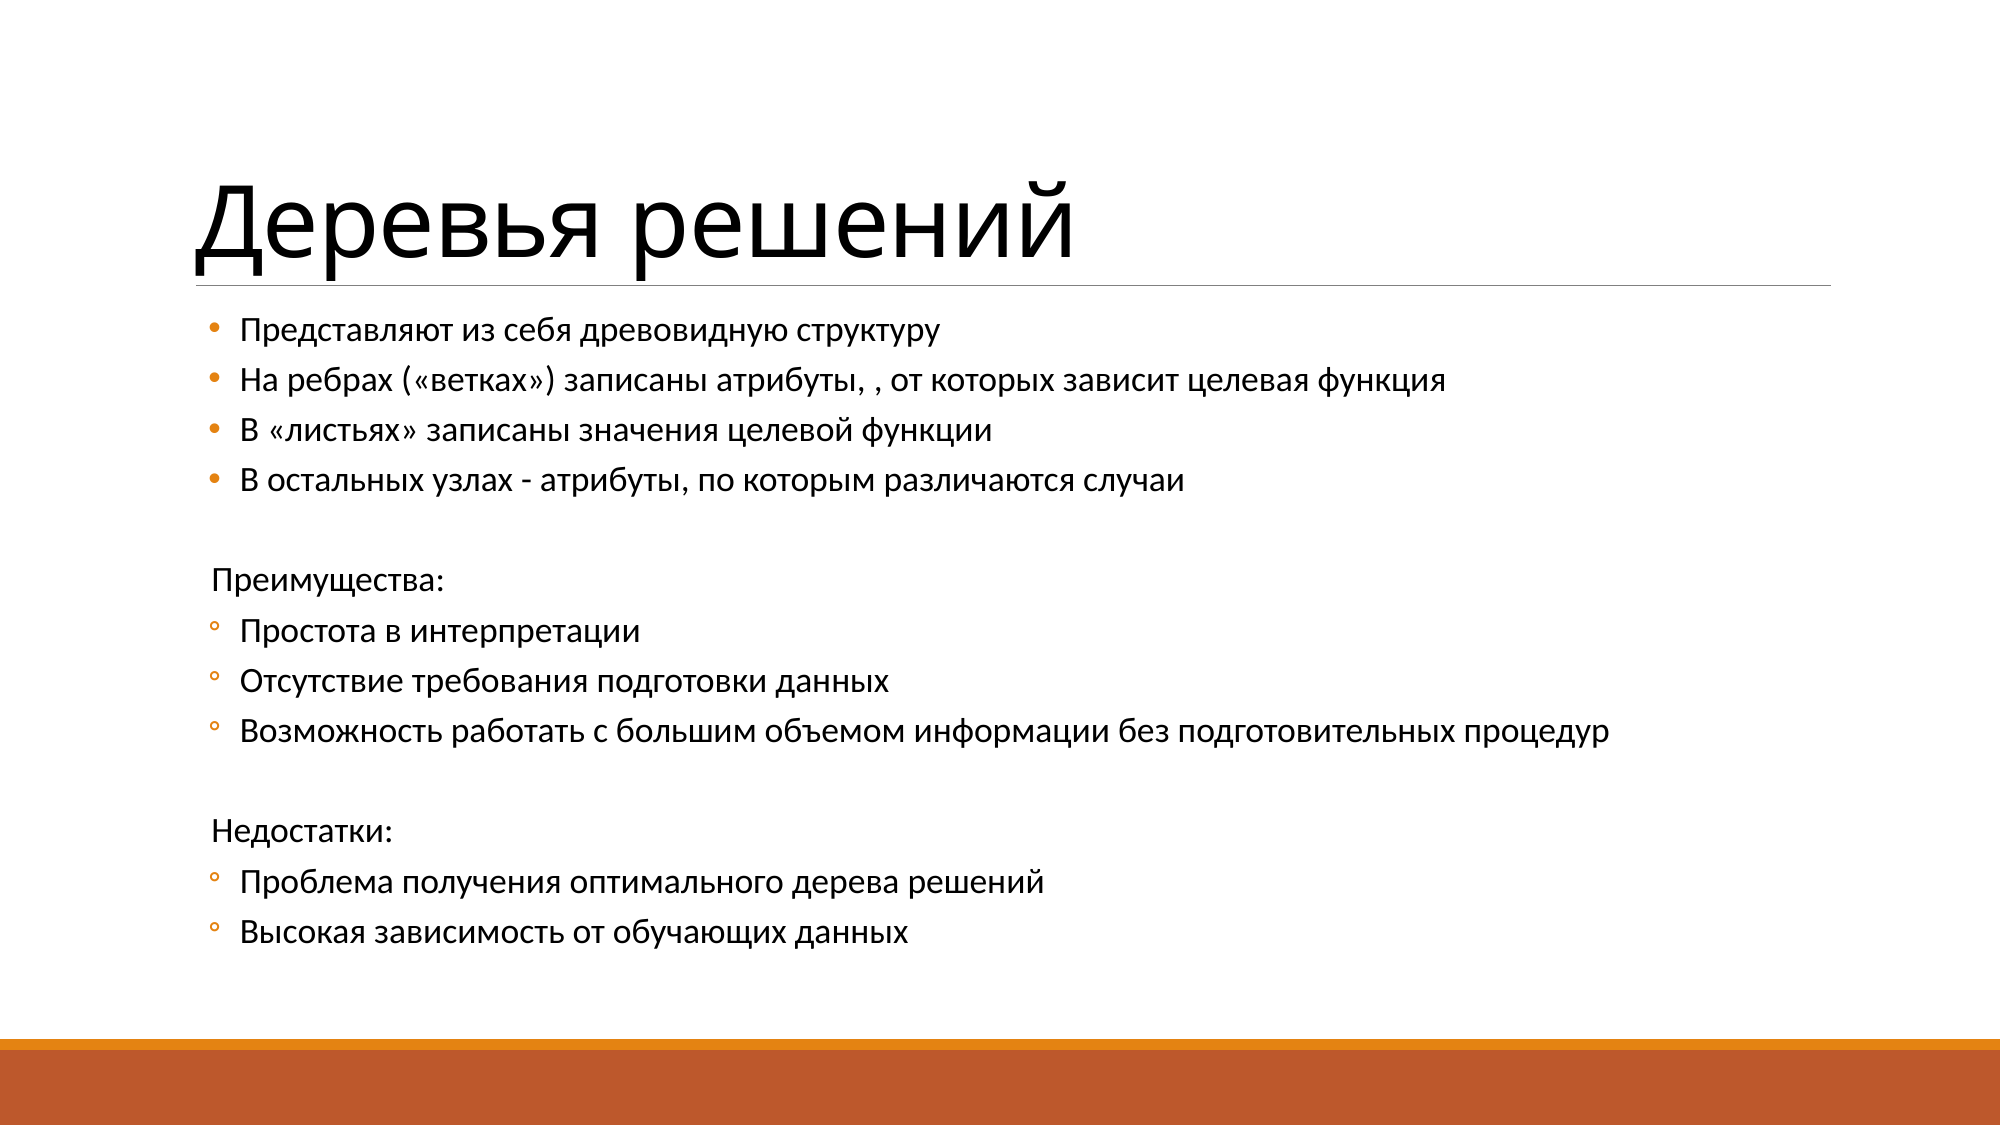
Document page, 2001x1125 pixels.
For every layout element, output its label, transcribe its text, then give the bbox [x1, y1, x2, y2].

title Деревья решений [180, 47, 1830, 285]
list Представляют из себя древовидную структуру На ребрах («ветках») записаны атрибуты, , от которых зависит целевая функция В «листьях» записаны значения целевой функции В остальных узлах - атрибуты, по которым различаются случаи Преимущества: Простота в интерпретации Отсутствие требования подготовки данных Возможность работать с большим объемом информации без подготовительных процедур Недостатки: Проблема получения оптимального дерева решений Высокая зависимость от обучающих данных [180, 302, 1830, 963]
